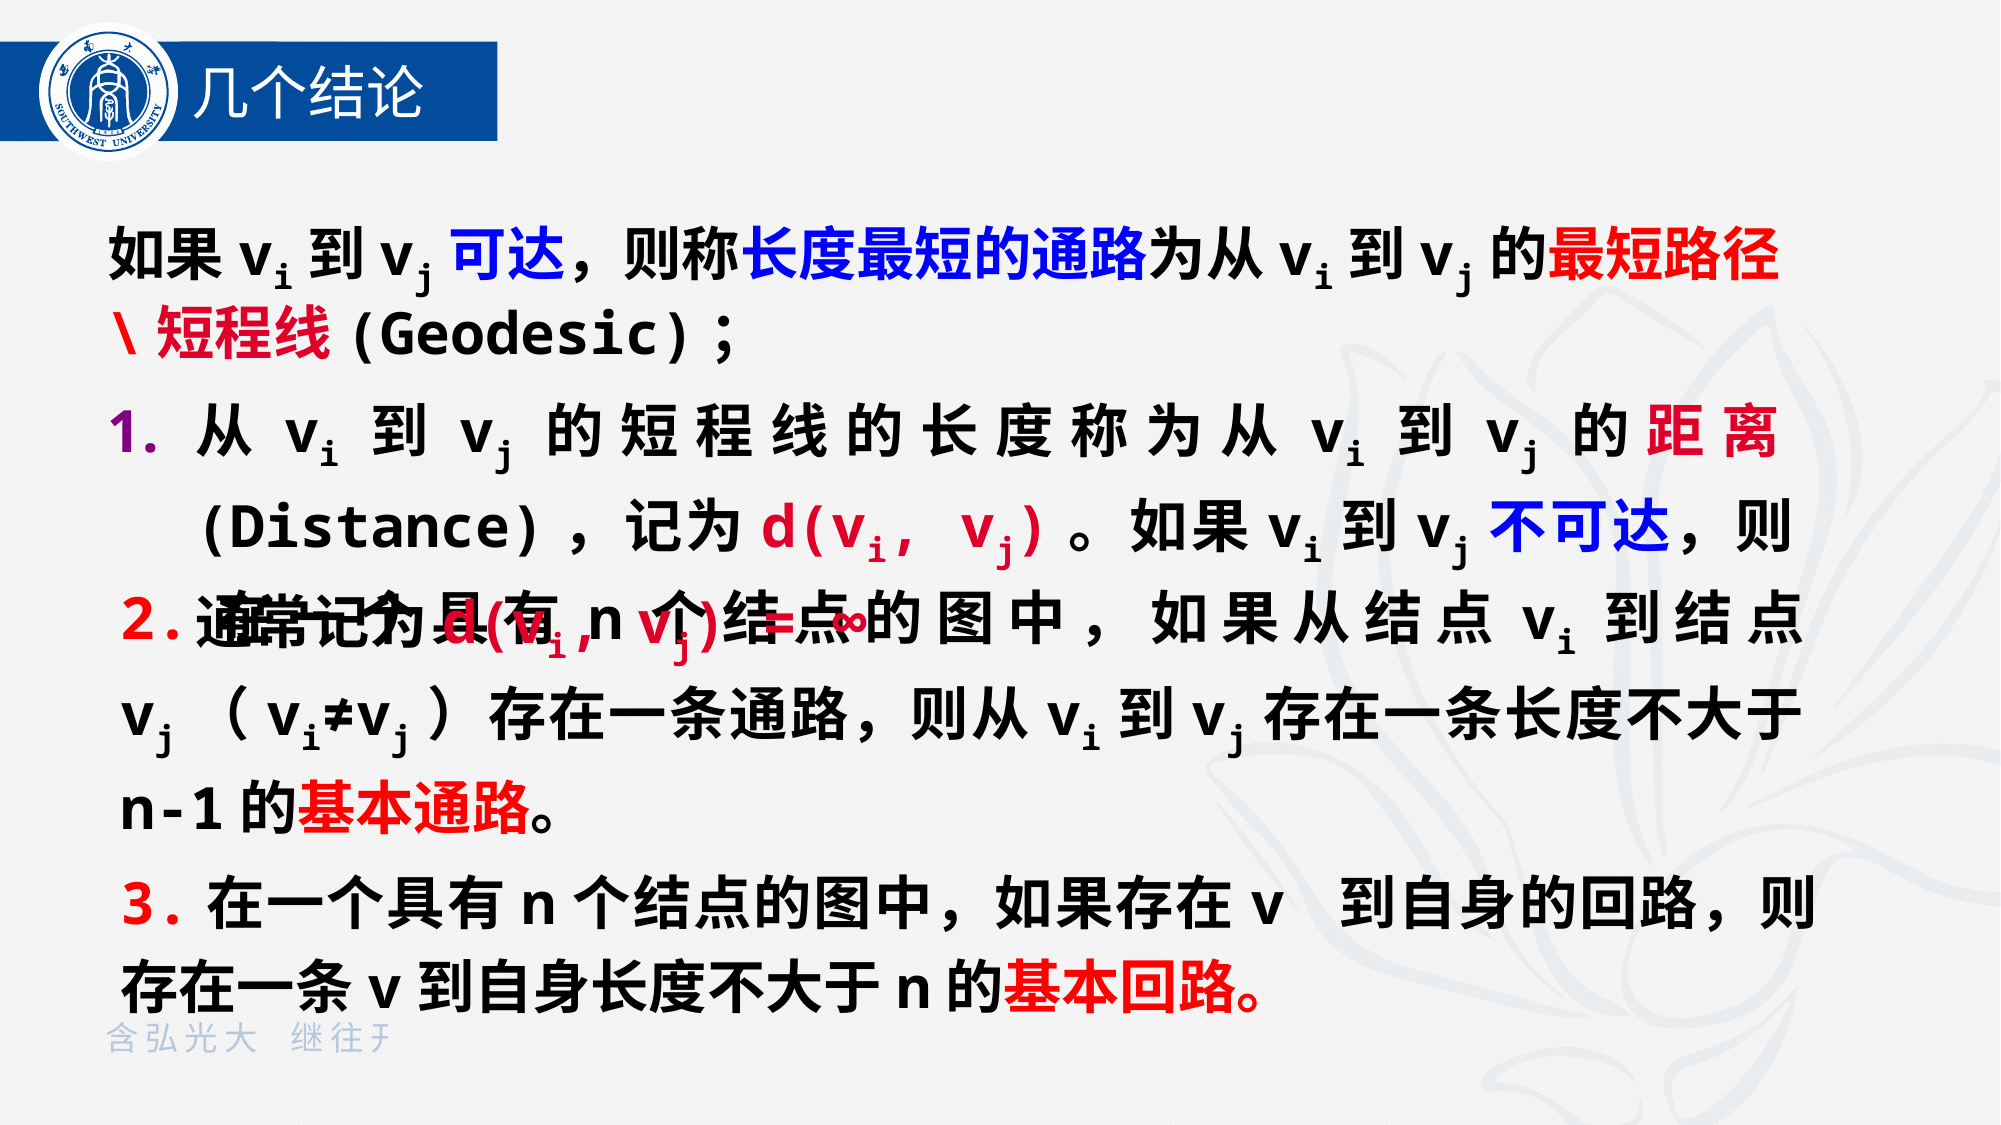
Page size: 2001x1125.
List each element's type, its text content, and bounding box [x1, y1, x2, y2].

text_box 如果vi到vj可达，则称长度最短的通路为从vi到vj的最短路径\短程线(Geodesic)； 从vi到vj的短程线的长度称为从vi到vj的距离(Distance)，记为d(vi, vj)。如果vi到vj不可达，则通常记为d(vi, vj) = ∞ [92, 209, 1809, 673]
list 几个结论 [180, 41, 498, 141]
text_box 2.在一个具有n个结点的图中，如果从结点vi到结点vj（vi≠vj）存在一条通路，则从vi到vj存在一条长度不大于n-1的基本通路。 3.在一个具有n个结点的图中，如果存在v 到自身的回路，则存在一条v到自身长度不大于n的基本回路。 [105, 558, 1834, 1028]
